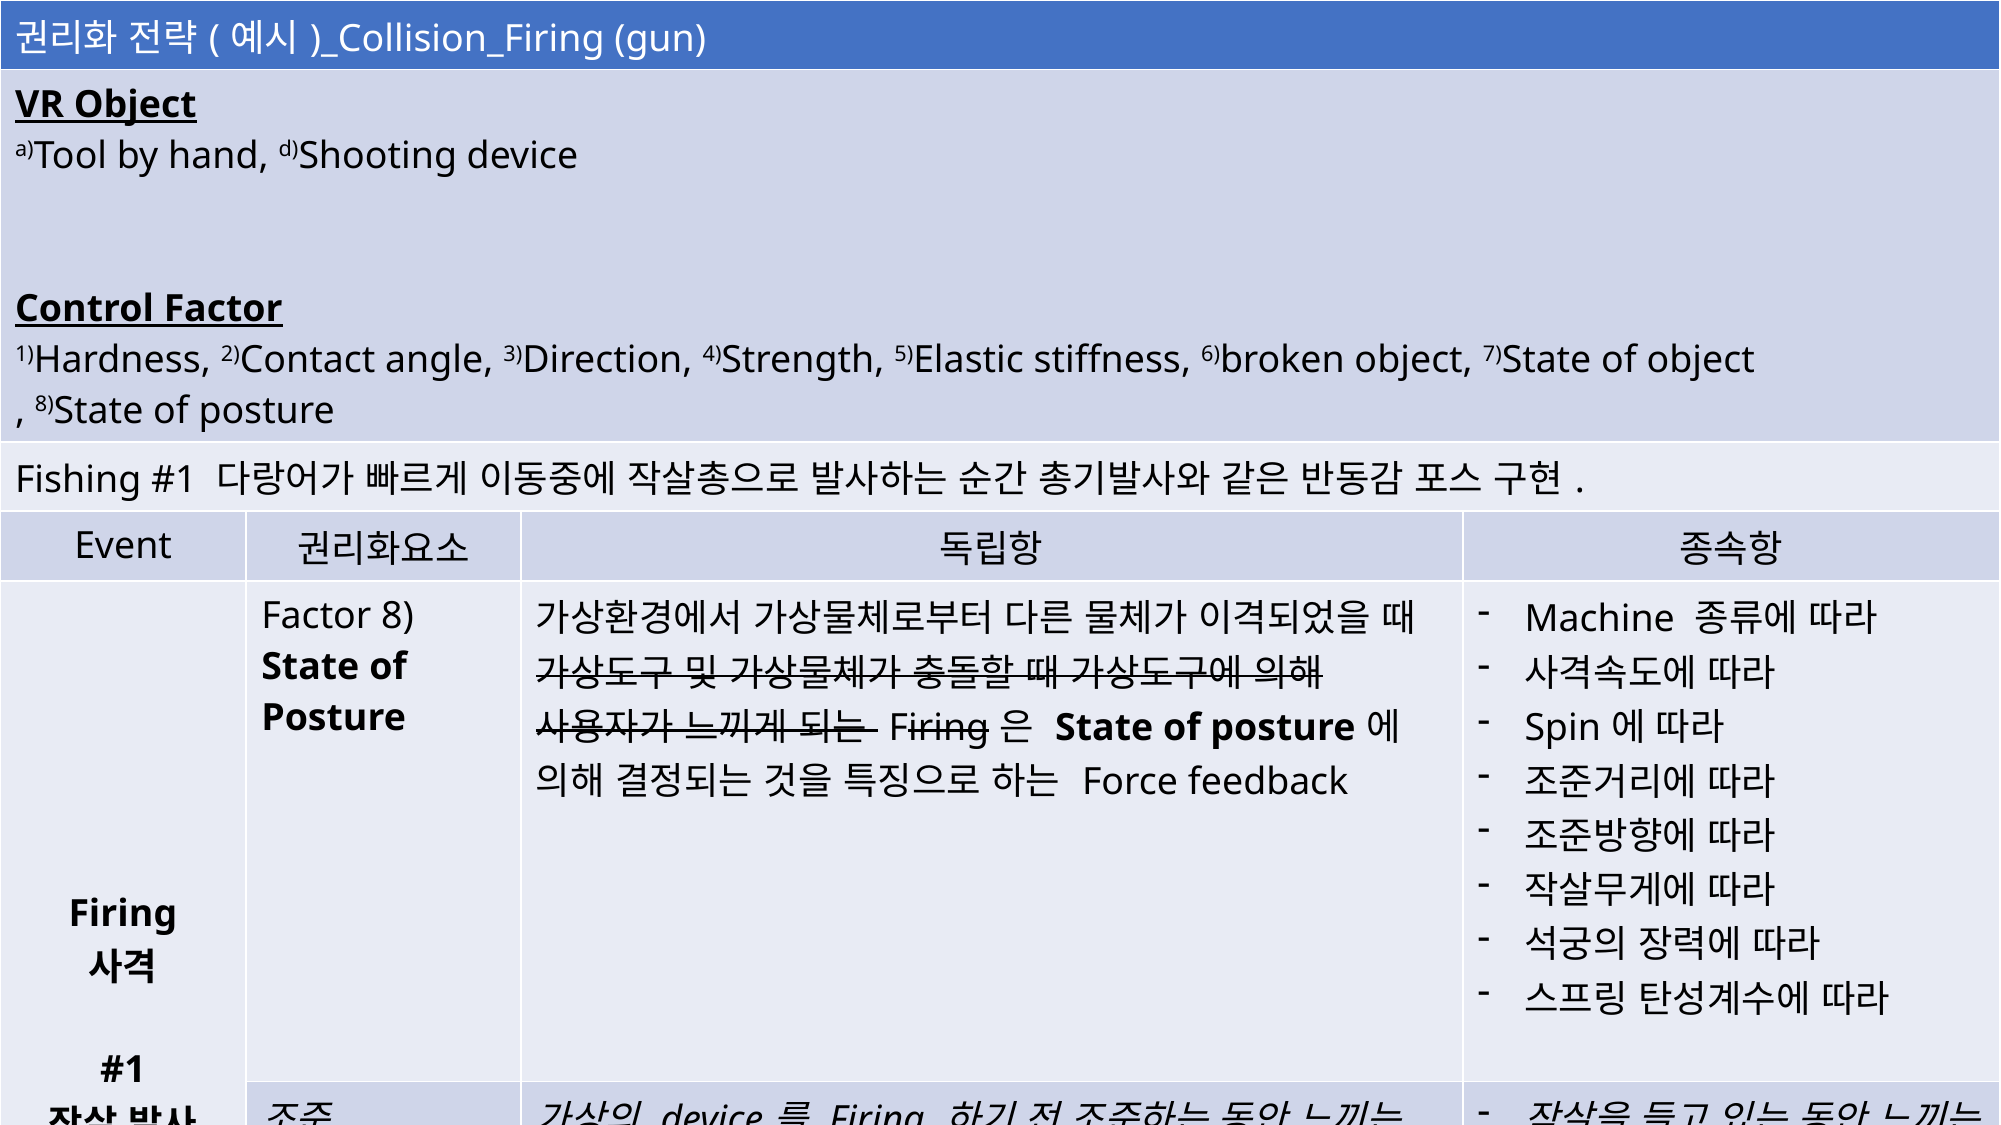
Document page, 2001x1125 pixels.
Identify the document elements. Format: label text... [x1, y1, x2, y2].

table_cell 권리화요소 [247, 512, 520, 580]
table_cell VR Object a)Tool by hand, d)Shooting device Control Factor 1)Hardness, 2)Contact angle, 3)Direction, 4)Strength, 5)Elastic stiffness, 6)broken object, 7)State of object , 8)State of posture [1, 70, 1999, 441]
table_cell 종속항 [1464, 512, 1999, 580]
table_header 권리화 전략(예시)_Collision_Firing (gun) [1, 1, 1999, 69]
table_cell 가상의 device를 Firing 하기 전 조준하는 동안 느끼는 Force feedback [522, 1082, 1462, 1125]
table_cell Fishing #1 다랑어가 빠르게 이동중에 작살총으로 발사하는 순간 총기발사와 같은 반동감 포스 구현. [1, 443, 1999, 510]
table_cell 조준 [247, 1082, 520, 1125]
table_cell Firing 사격 #1 작살 발사 [1, 582, 245, 1125]
table_cell 작살을 들고 있는 동안 느끼는 힘 [1464, 1082, 1999, 1125]
table_cell 독립항 [522, 512, 1462, 580]
table_cell Machine 종류에 따라 사격속도에 따라 Spin에 따라 조준거리에 따라 조준방향에 따라 작살무게에 따라 석궁의 장력에 따라 스프링 탄성계수에 따라 [1464, 582, 1999, 1081]
table_cell 가상환경에서 가상물체로부터 다른 물체가 이격되었을 때 가상도구 및 가상물체가 충돌할 때 가상도구에 의해 사용자가 느끼게 되는 Firing은 State of posture에 의해 결정되는 것을 특징으로 하는 Force feedback [522, 582, 1462, 1081]
table_cell Event [1, 512, 245, 580]
table_cell Factor 8) State of Posture [247, 582, 520, 1081]
